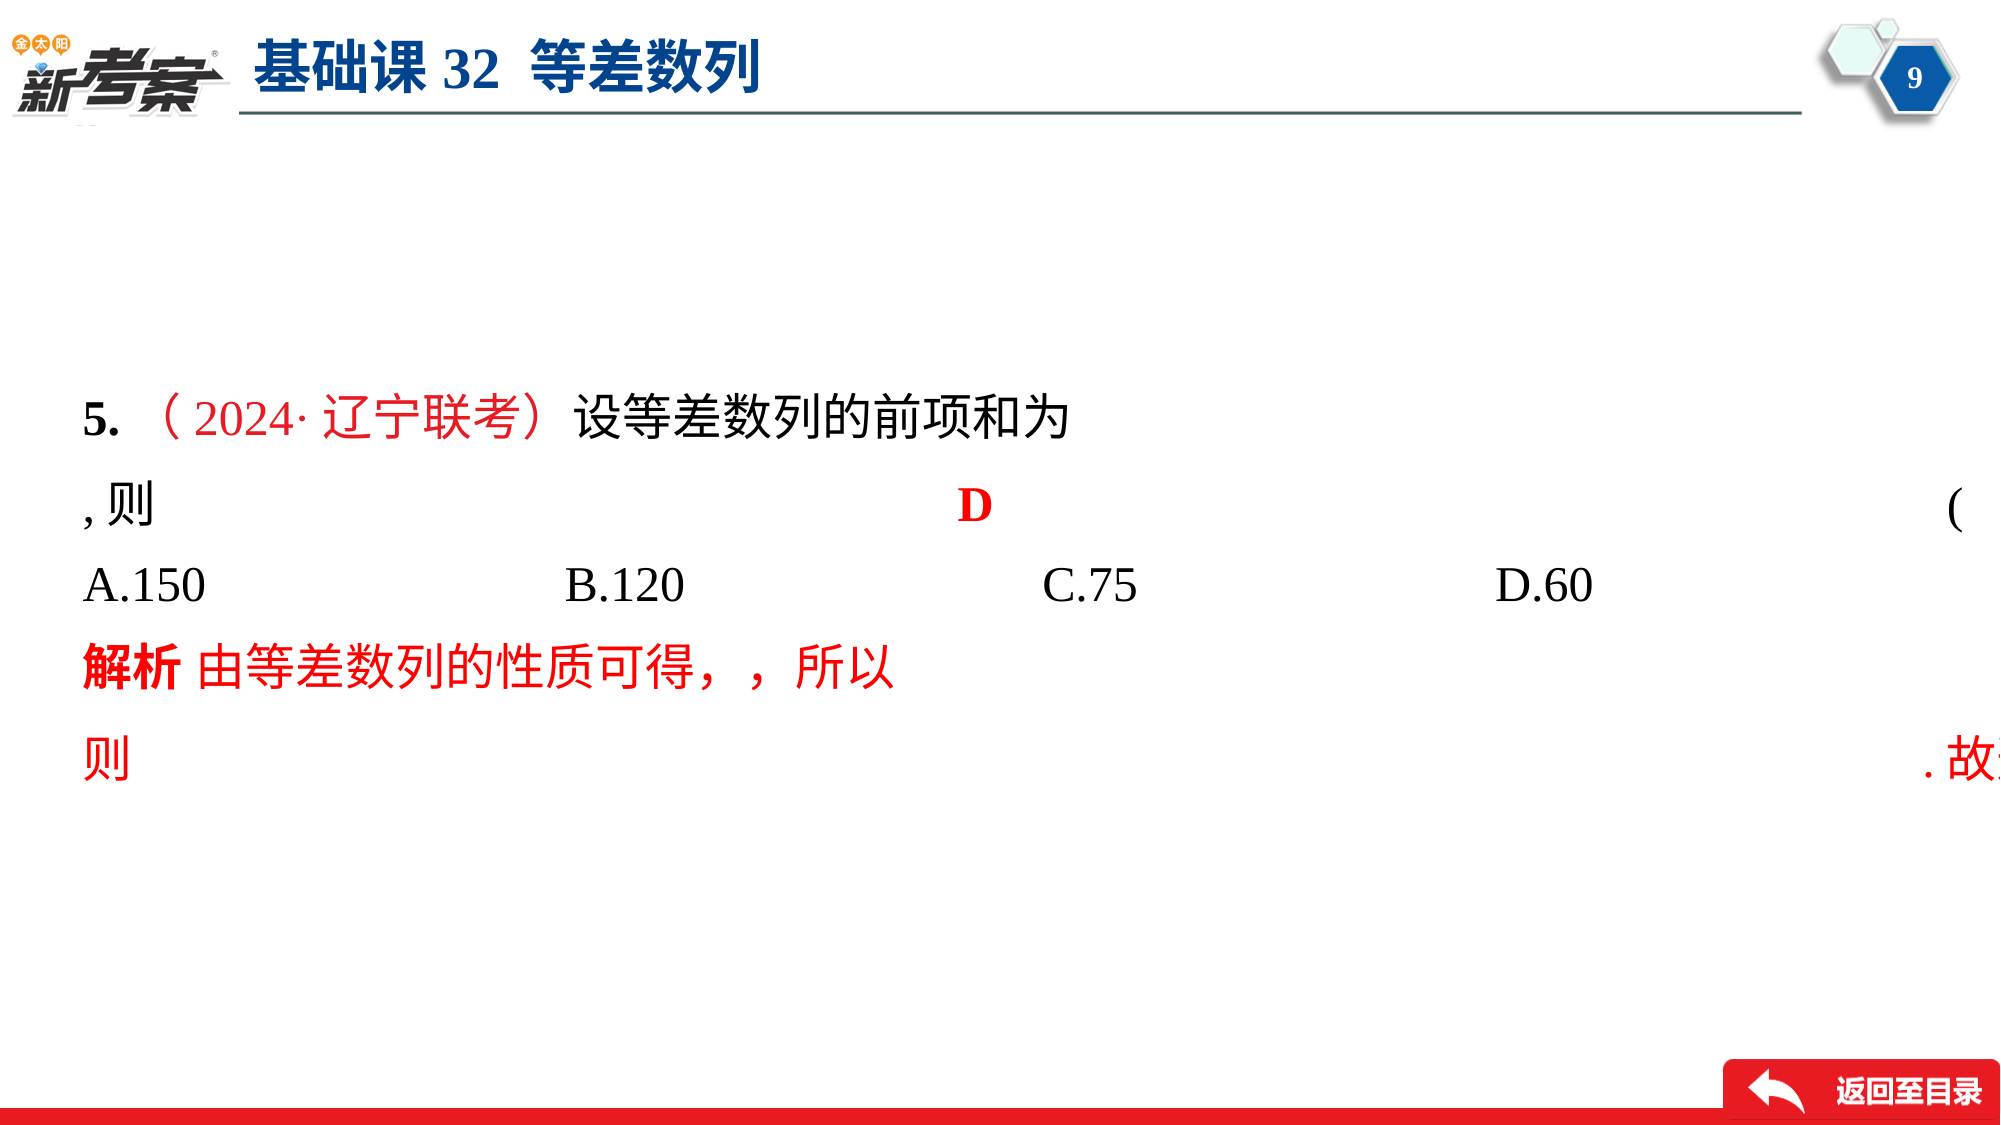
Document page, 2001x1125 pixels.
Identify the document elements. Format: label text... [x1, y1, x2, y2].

picture [0, 0, 2001, 1125]
text_box D [939, 443, 1012, 522]
text_box A.150 B.120 C.75 D.60 [82, 524, 1917, 603]
